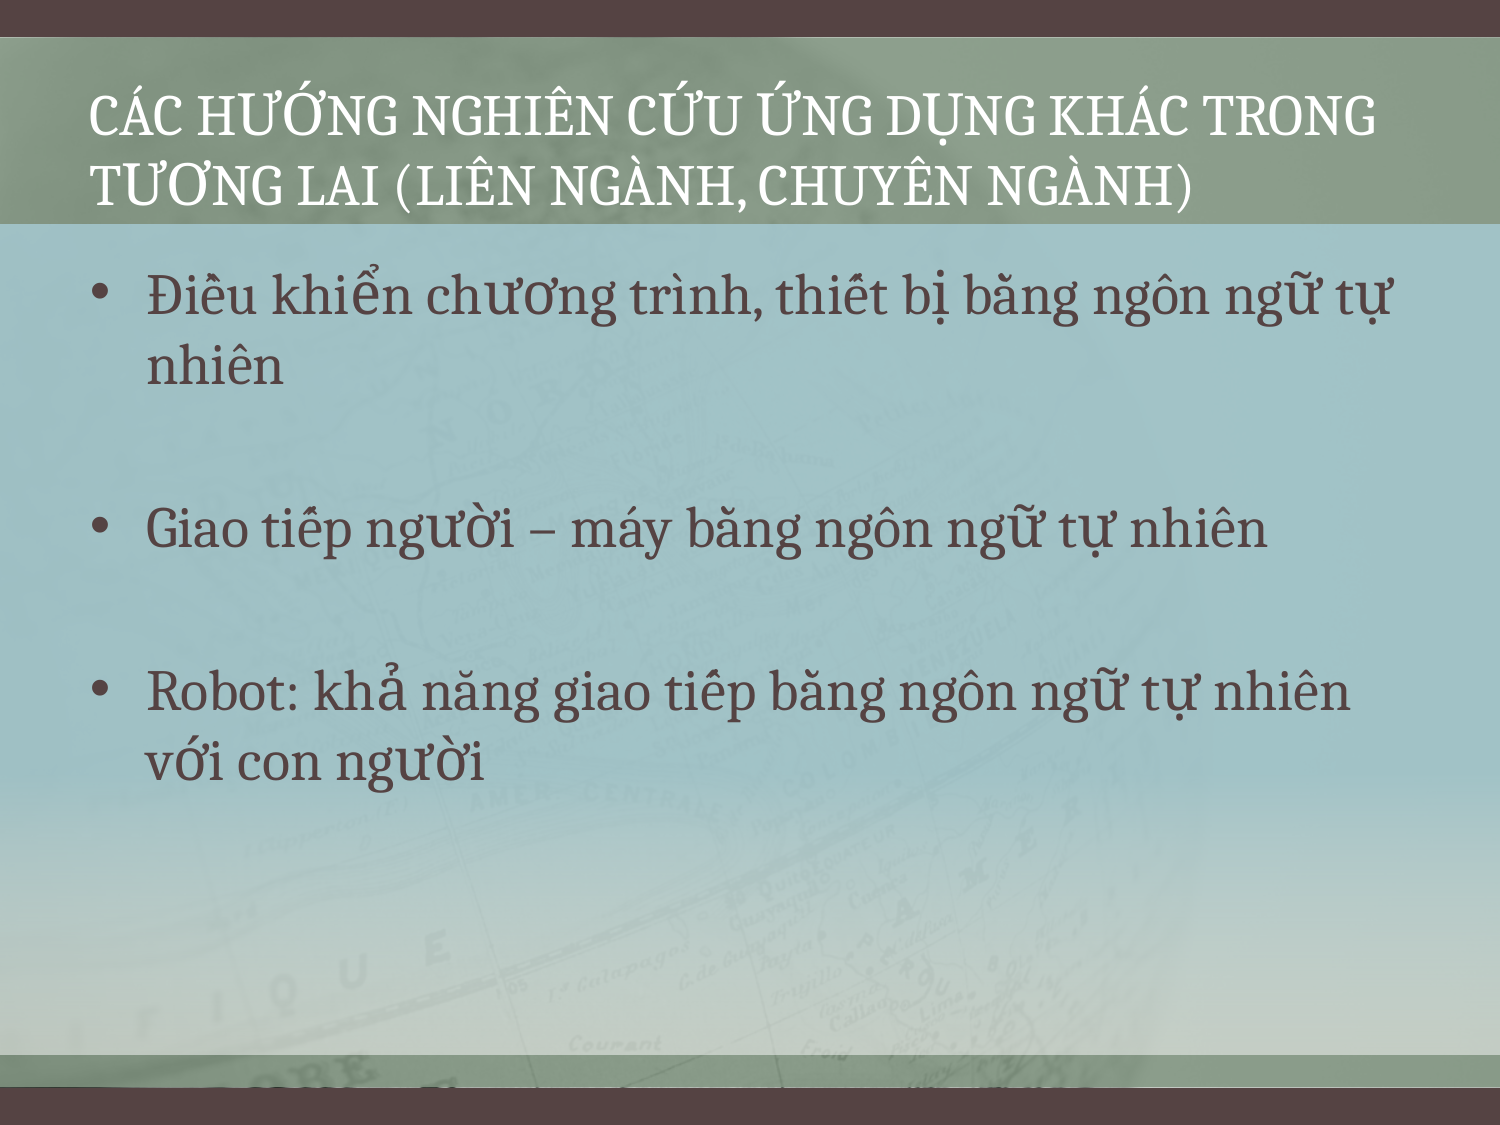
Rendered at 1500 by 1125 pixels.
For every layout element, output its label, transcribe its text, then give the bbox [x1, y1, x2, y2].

list Điều khiển chương trình, thiết bị bằng ngôn ngữ tự nhiên Giao tiếp người – máy bằng ngôn ngữ tự nhiên Robot: khả năng giao tiếp bằng ngôn ngữ tự nhiên với con người [75, 248, 1425, 1005]
title Các hướng nghiên cứu ứng dụng khác trong tương lai (liên ngành, chuyên ngành) [75, 37, 1425, 225]
